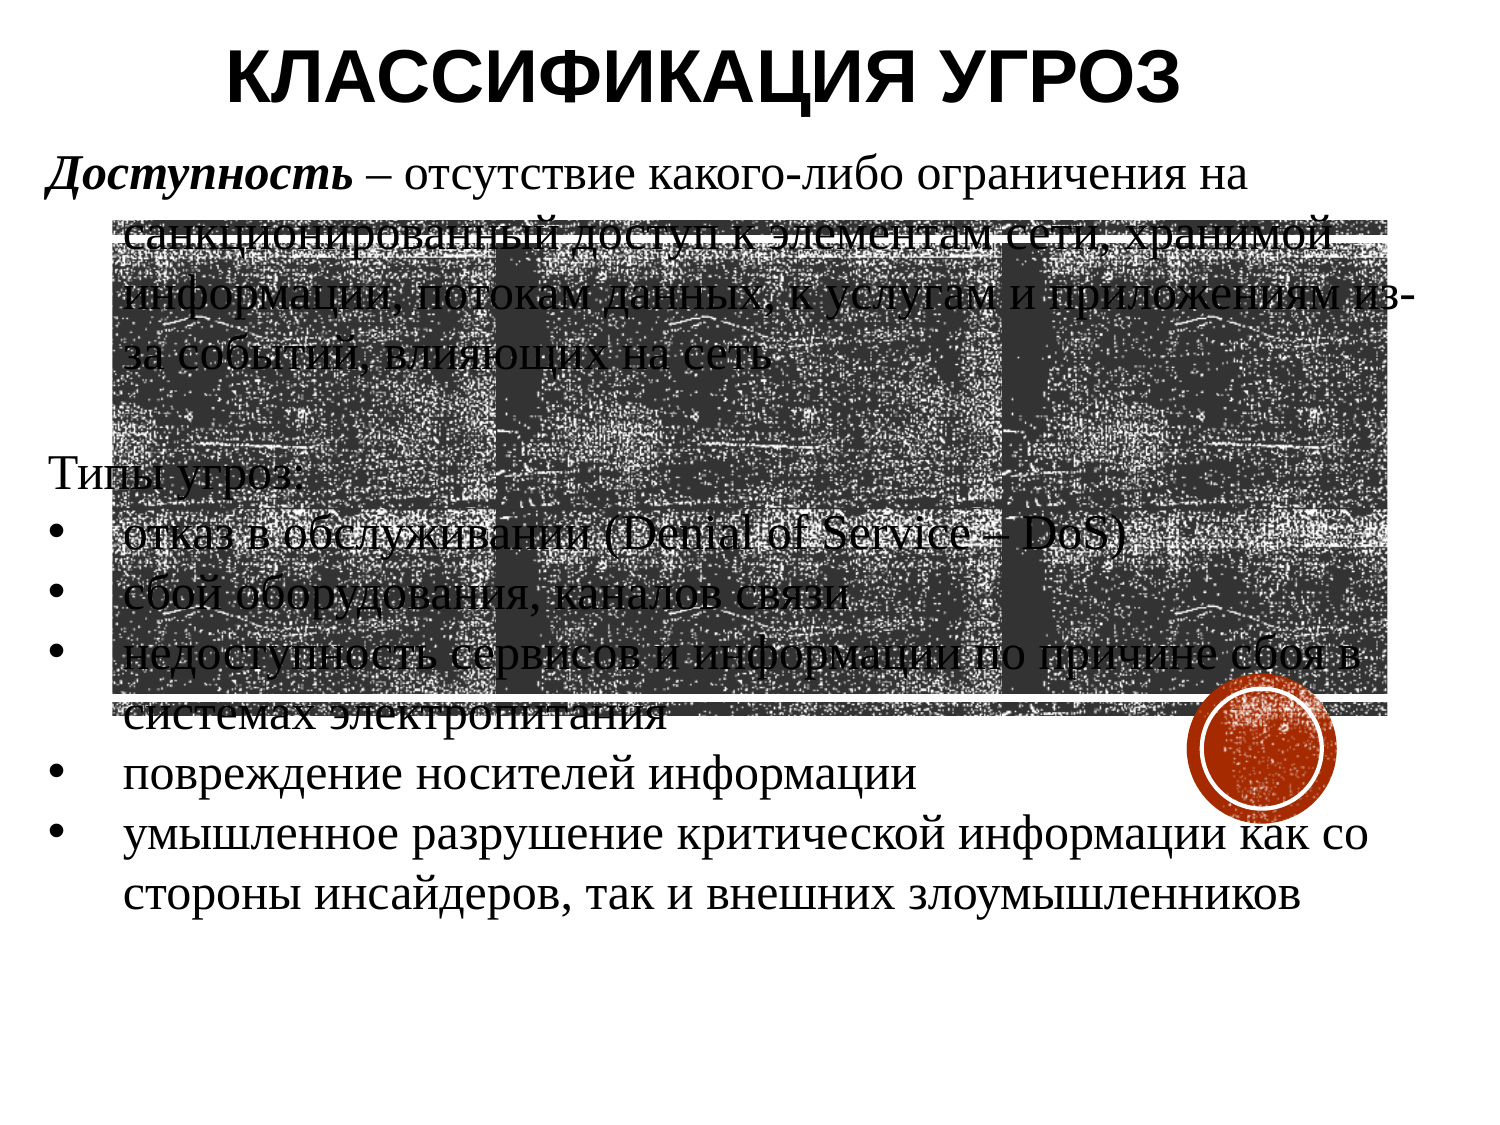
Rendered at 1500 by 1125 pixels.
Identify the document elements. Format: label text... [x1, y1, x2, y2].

text_box Доступность – отсутствие какого-либо ограничения на санкционированный доступ к элементам сети, хранимой информации, потокам данных, к услугам и приложениям из-за событий, влияющих на сеть Типы угроз: отказ в обслуживании (Denial of Service – DoS) сбой оборудования, каналов связи недоступность сервисов и информации по причине сбоя в системах электропитания повреждение носителей информации умышленное разрушение критической информации как со стороны инсайдеров, так и внешних злоумышленников [33, 132, 1472, 928]
title Классификация угроз [210, 21, 1236, 132]
